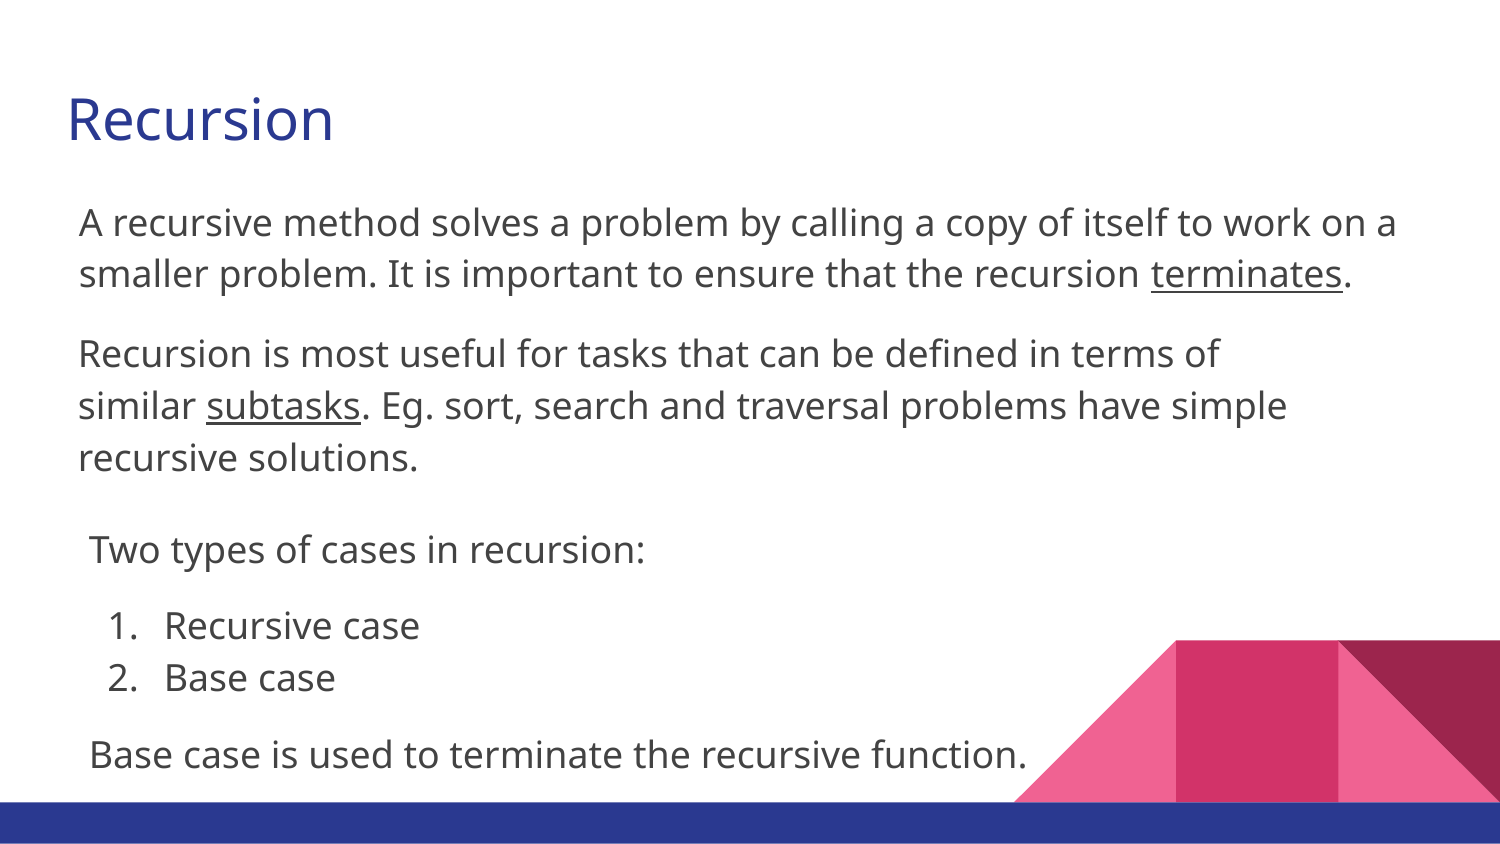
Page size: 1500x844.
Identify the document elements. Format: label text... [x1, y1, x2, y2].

list A recursive method solves a problem by calling a copy of itself to work on a smaller problem. It is important to ensure that the recursion terminates. [63, 176, 1462, 327]
text_box Recursion is most useful for tasks that can be defined in terms of similar subtasks. Eg. sort, search and traversal problems have simple recursive solutions. [62, 308, 1313, 494]
text_box Two types of cases in recursion: Recursive case Base case Base case is used to terminate the recursive function. [73, 504, 1324, 791]
title Recursion [51, 67, 1449, 167]
